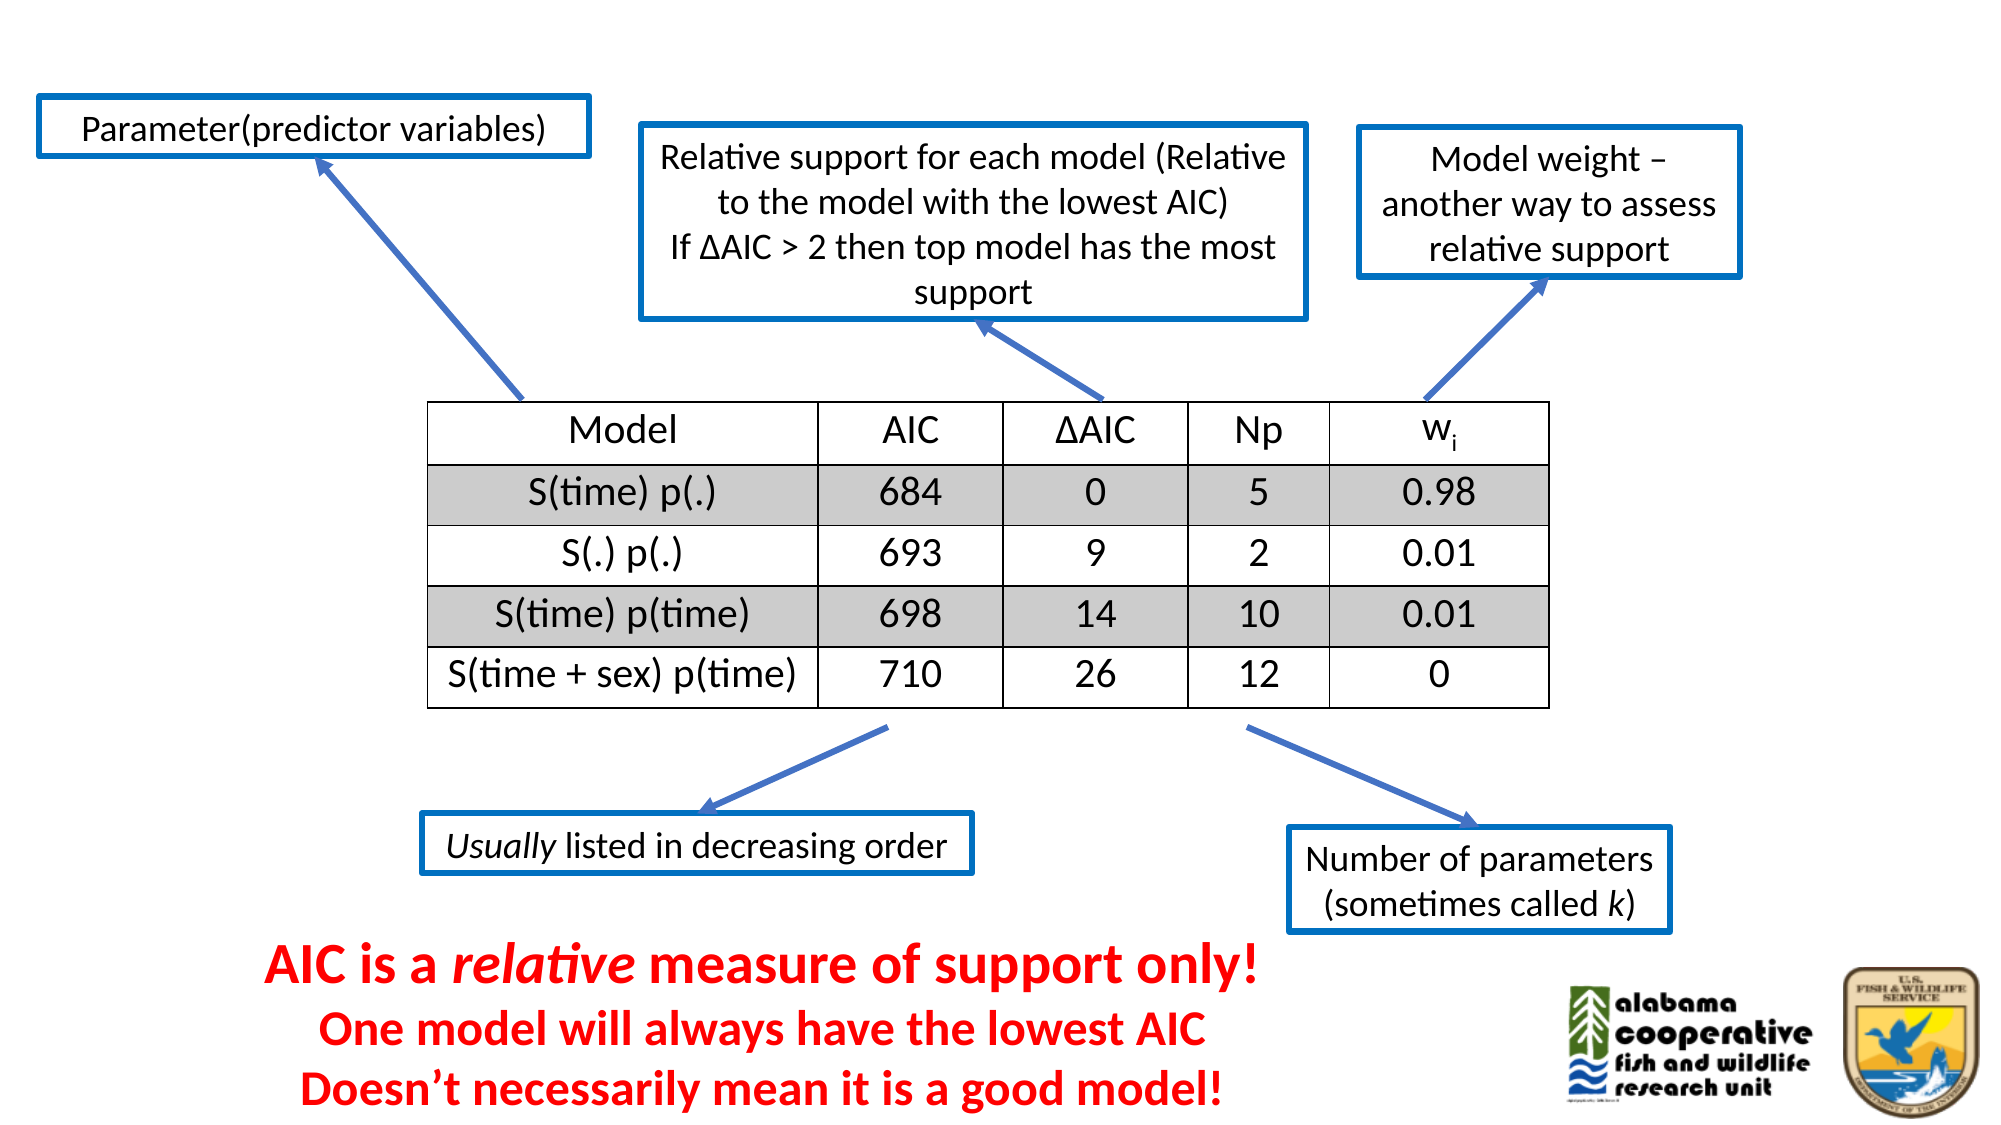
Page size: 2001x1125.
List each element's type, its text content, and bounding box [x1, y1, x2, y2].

text_box Relative support for each model (Relative to the model with the lowest AIC) If ΔAIC > 2 then top model has the most support [641, 124, 1307, 320]
picture [1551, 973, 1834, 1119]
table_cell 10 [1189, 587, 1329, 646]
table_header wi [1330, 403, 1548, 464]
table_cell 693 [819, 526, 1002, 585]
table_cell 684 [819, 466, 1002, 525]
table_cell 0.01 [1330, 587, 1548, 646]
picture [1842, 966, 1980, 1119]
table_cell S(time + sex) p(time) [428, 648, 817, 707]
text_box Number of parameters (sometimes called k) [1288, 826, 1671, 932]
table_cell S(.) p(.) [428, 526, 817, 585]
table_cell 5 [1189, 466, 1329, 525]
table_header ΔAIC [1004, 403, 1187, 464]
table_cell S(time) p(time) [428, 587, 817, 646]
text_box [1246, 726, 1480, 827]
table_cell 2 [1189, 526, 1329, 585]
table_cell 0.98 [1330, 466, 1548, 525]
text_box Usually listed in decreasing order [422, 813, 972, 874]
table_cell 710 [819, 648, 1002, 707]
table_header Model [428, 403, 817, 464]
table_cell 698 [819, 587, 1002, 646]
table_cell 26 [1004, 648, 1187, 707]
table_cell 0 [1004, 466, 1187, 525]
table_header Np [1189, 403, 1329, 464]
table_cell 14 [1004, 587, 1187, 646]
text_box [1424, 278, 1550, 400]
text_box Parameter(predictor variables) [39, 96, 590, 157]
table_cell 12 [1189, 648, 1329, 707]
table_cell S(time) p(.) [428, 466, 817, 525]
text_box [696, 726, 888, 814]
table_cell 9 [1004, 526, 1187, 585]
table_header AIC [819, 403, 1002, 464]
table_cell 0 [1330, 648, 1548, 707]
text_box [973, 321, 1103, 400]
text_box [314, 157, 523, 400]
text_box Model weight – another way to assess relative support [1358, 126, 1740, 277]
text_box AIC is a relative measure of support only! One model will always have the lowest AIC Doesn’t necessarily mean it is a good model! [62, 918, 1463, 1123]
table_cell 0.01 [1330, 526, 1548, 585]
